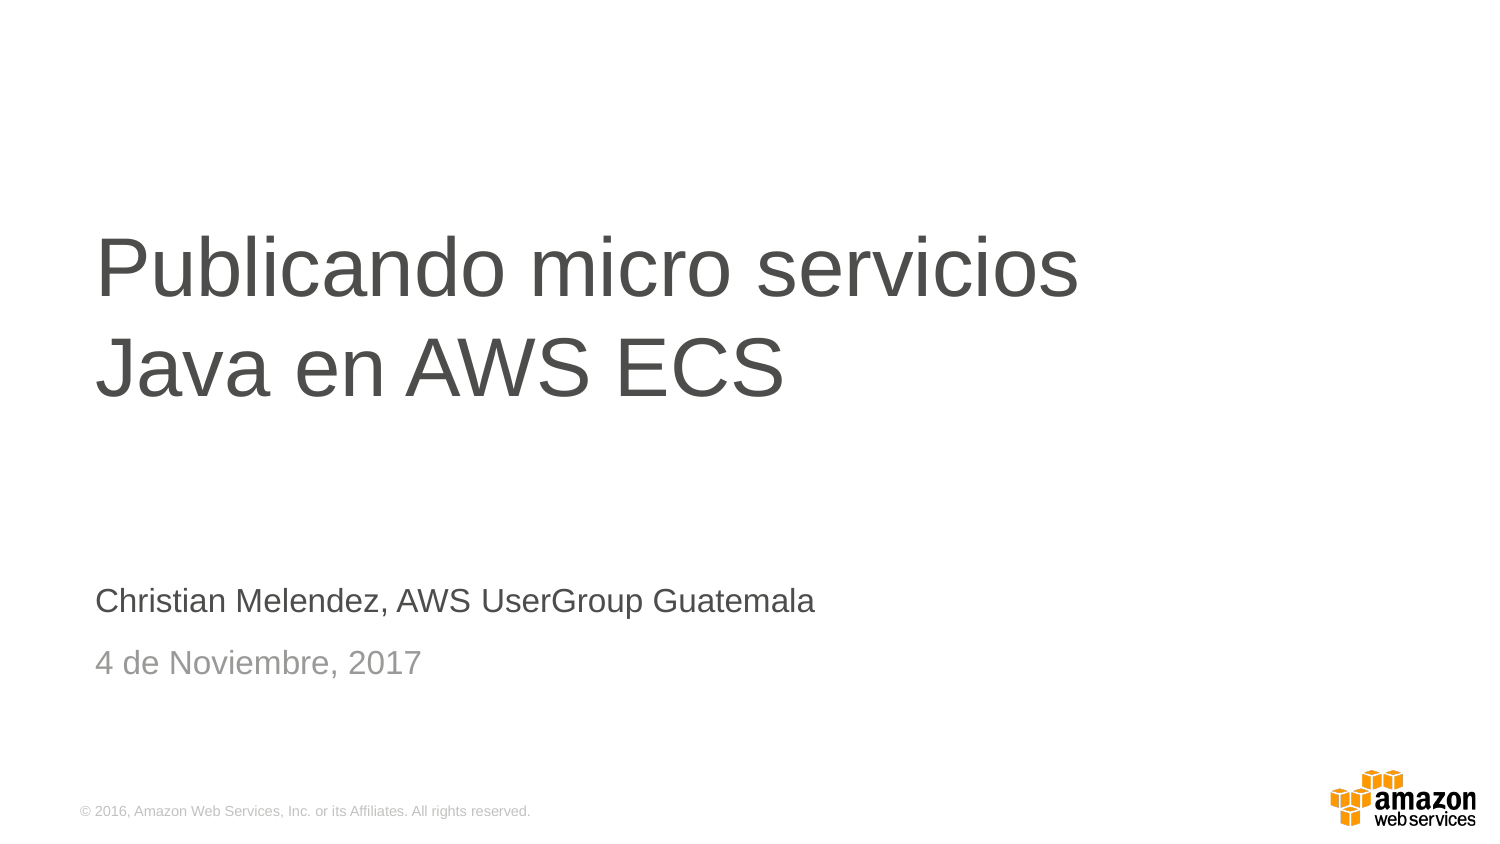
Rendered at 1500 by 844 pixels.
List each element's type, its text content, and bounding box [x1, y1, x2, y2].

list Christian Melendez, AWS UserGroup Guatemala [80, 571, 985, 643]
list 4 de Noviembre, 2017 [80, 633, 685, 695]
list Publicando micro servicios Java en AWS ECS [80, 205, 1282, 328]
